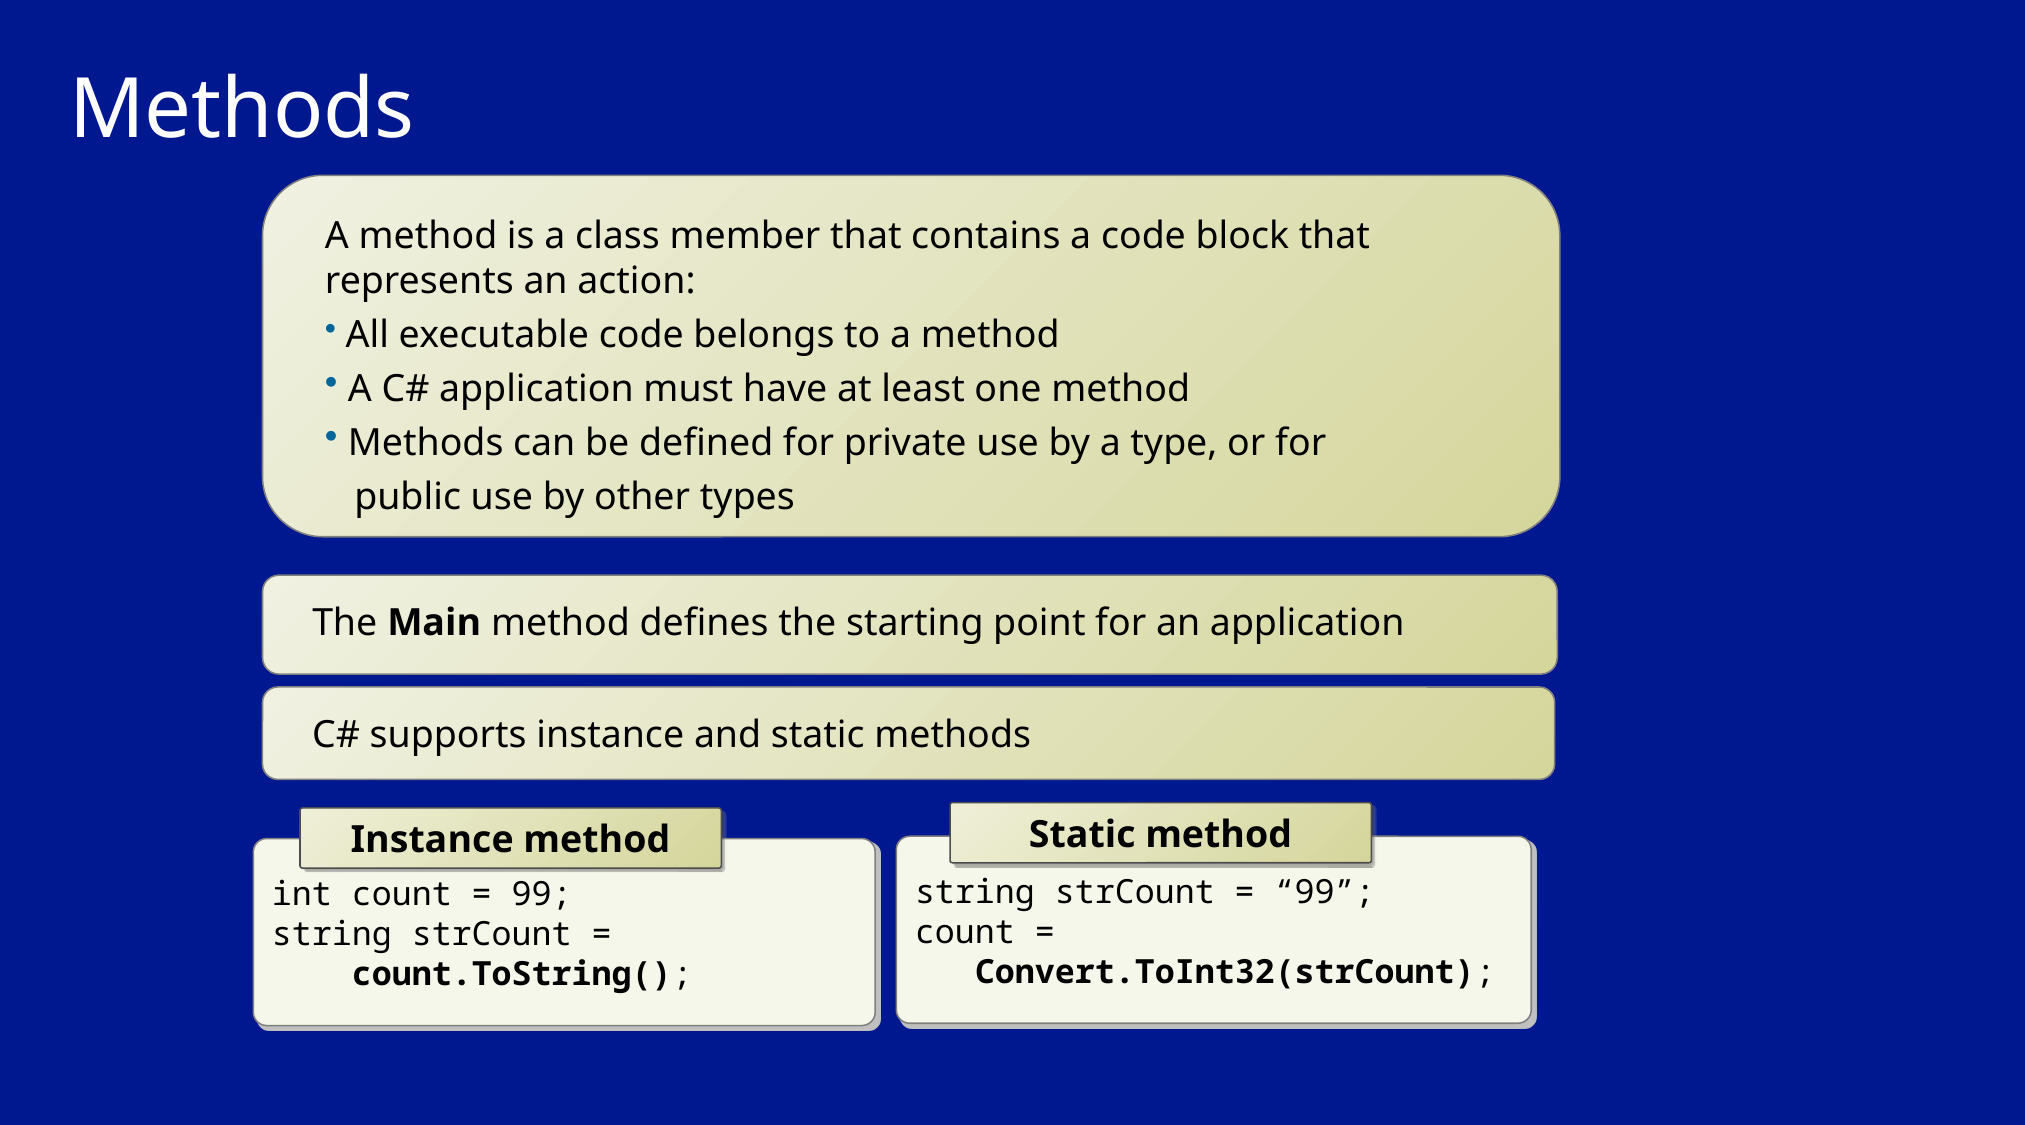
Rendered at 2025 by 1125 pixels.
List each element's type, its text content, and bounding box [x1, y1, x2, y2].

text_box Instance method [300, 807, 722, 869]
title Methods [44, 48, 1981, 195]
text_box Static method [950, 802, 1372, 863]
text_box The Main method defines the starting point for an application [262, 575, 1558, 675]
text_box string strCount = “99”; count = Convert.ToInt32(strCount); [896, 836, 1532, 1024]
text_box A method is a class member that contains a code block that represents an action: All executable code belongs to a method A C# application must have at least one method Methods can be defined for private use by a type, or for public use by other types [262, 175, 1560, 537]
text_box C# supports instance and static methods [262, 686, 1555, 780]
text_box int count = 99; string strCount = count.ToString(); [253, 838, 876, 1026]
